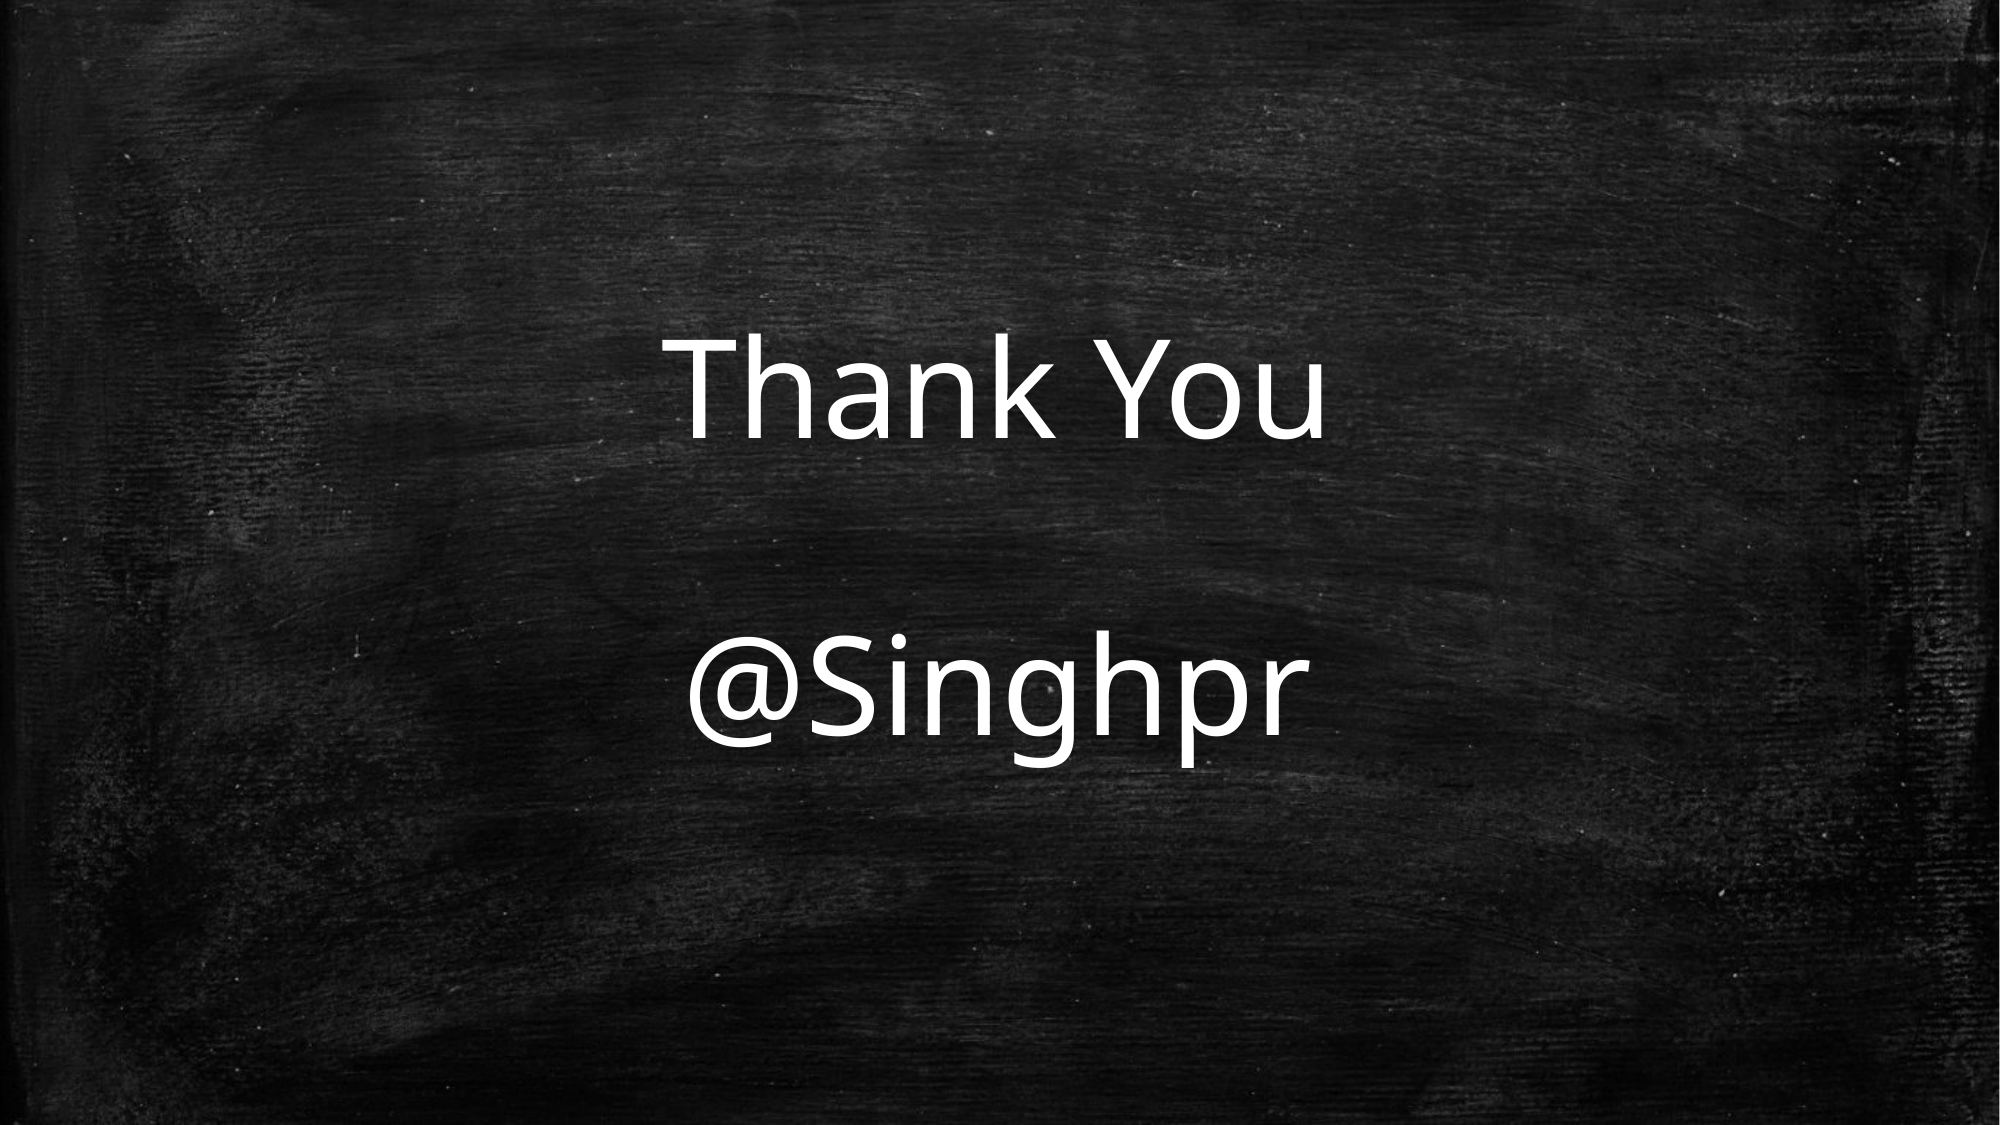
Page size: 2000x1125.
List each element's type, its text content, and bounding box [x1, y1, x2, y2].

text_box Thank You @Singhpr [646, 312, 1349, 773]
